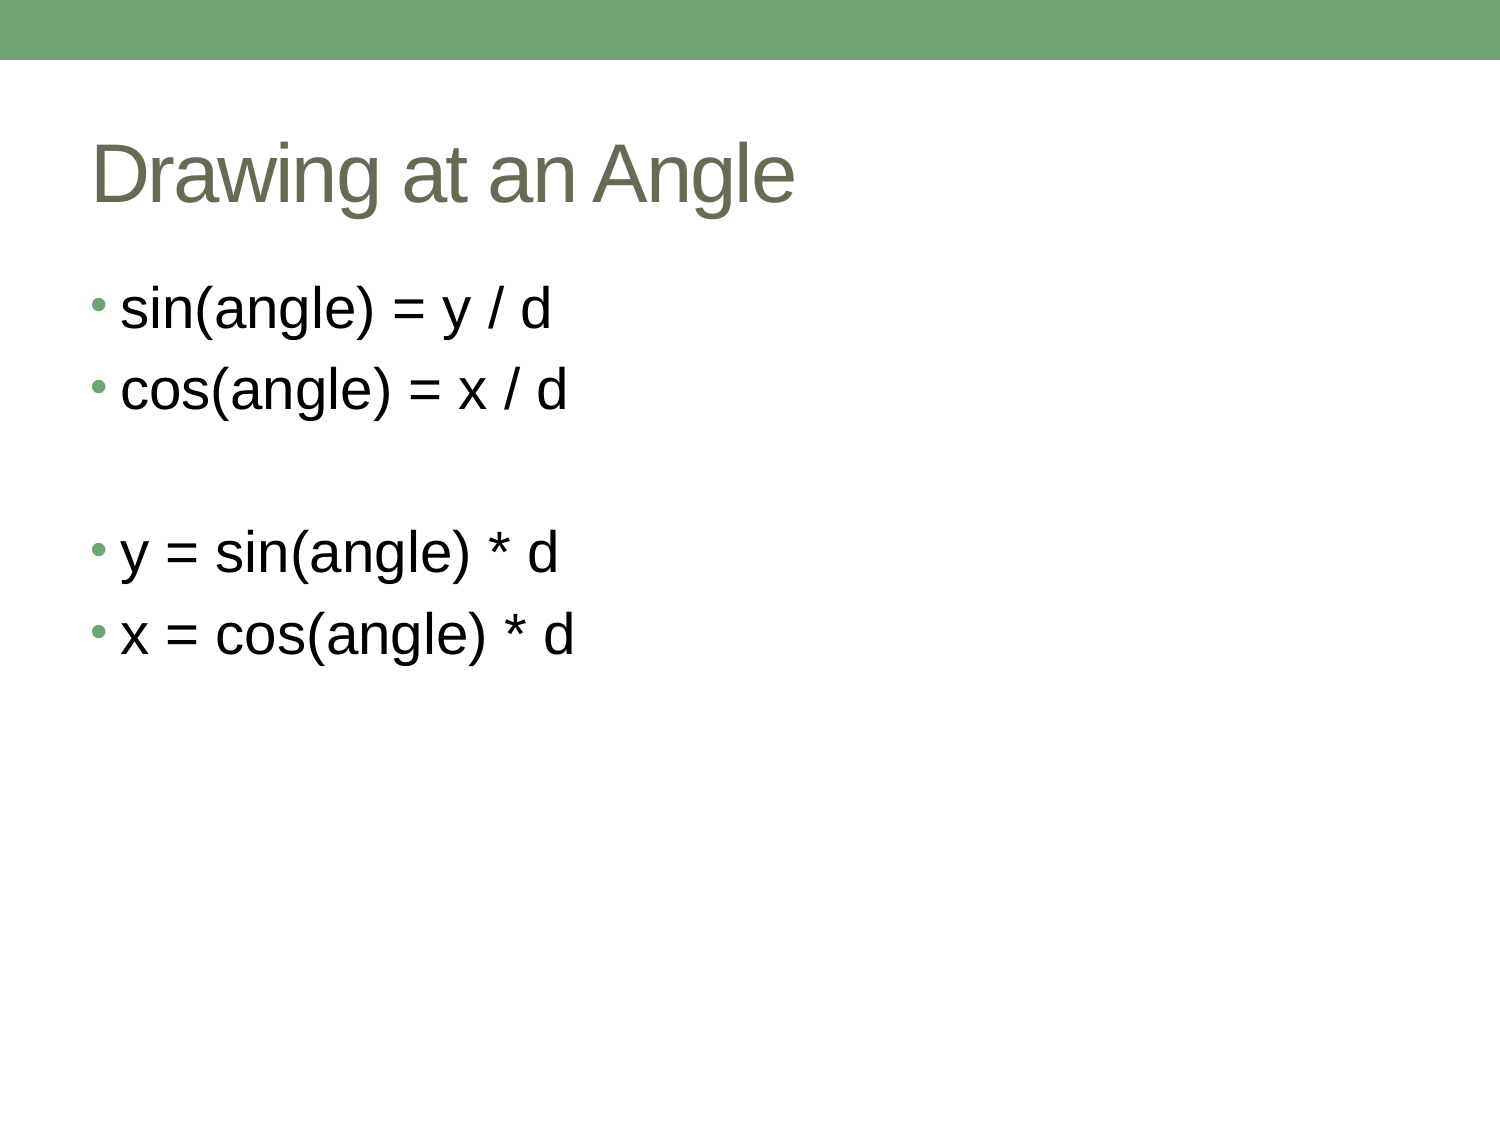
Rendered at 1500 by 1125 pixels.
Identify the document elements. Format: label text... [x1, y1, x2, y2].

title Drawing at an Angle [75, 87, 1425, 250]
list sin(angle) = y / d cos(angle) = x / d y = sin(angle) * d x = cos(angle) * d [75, 262, 1425, 1063]
